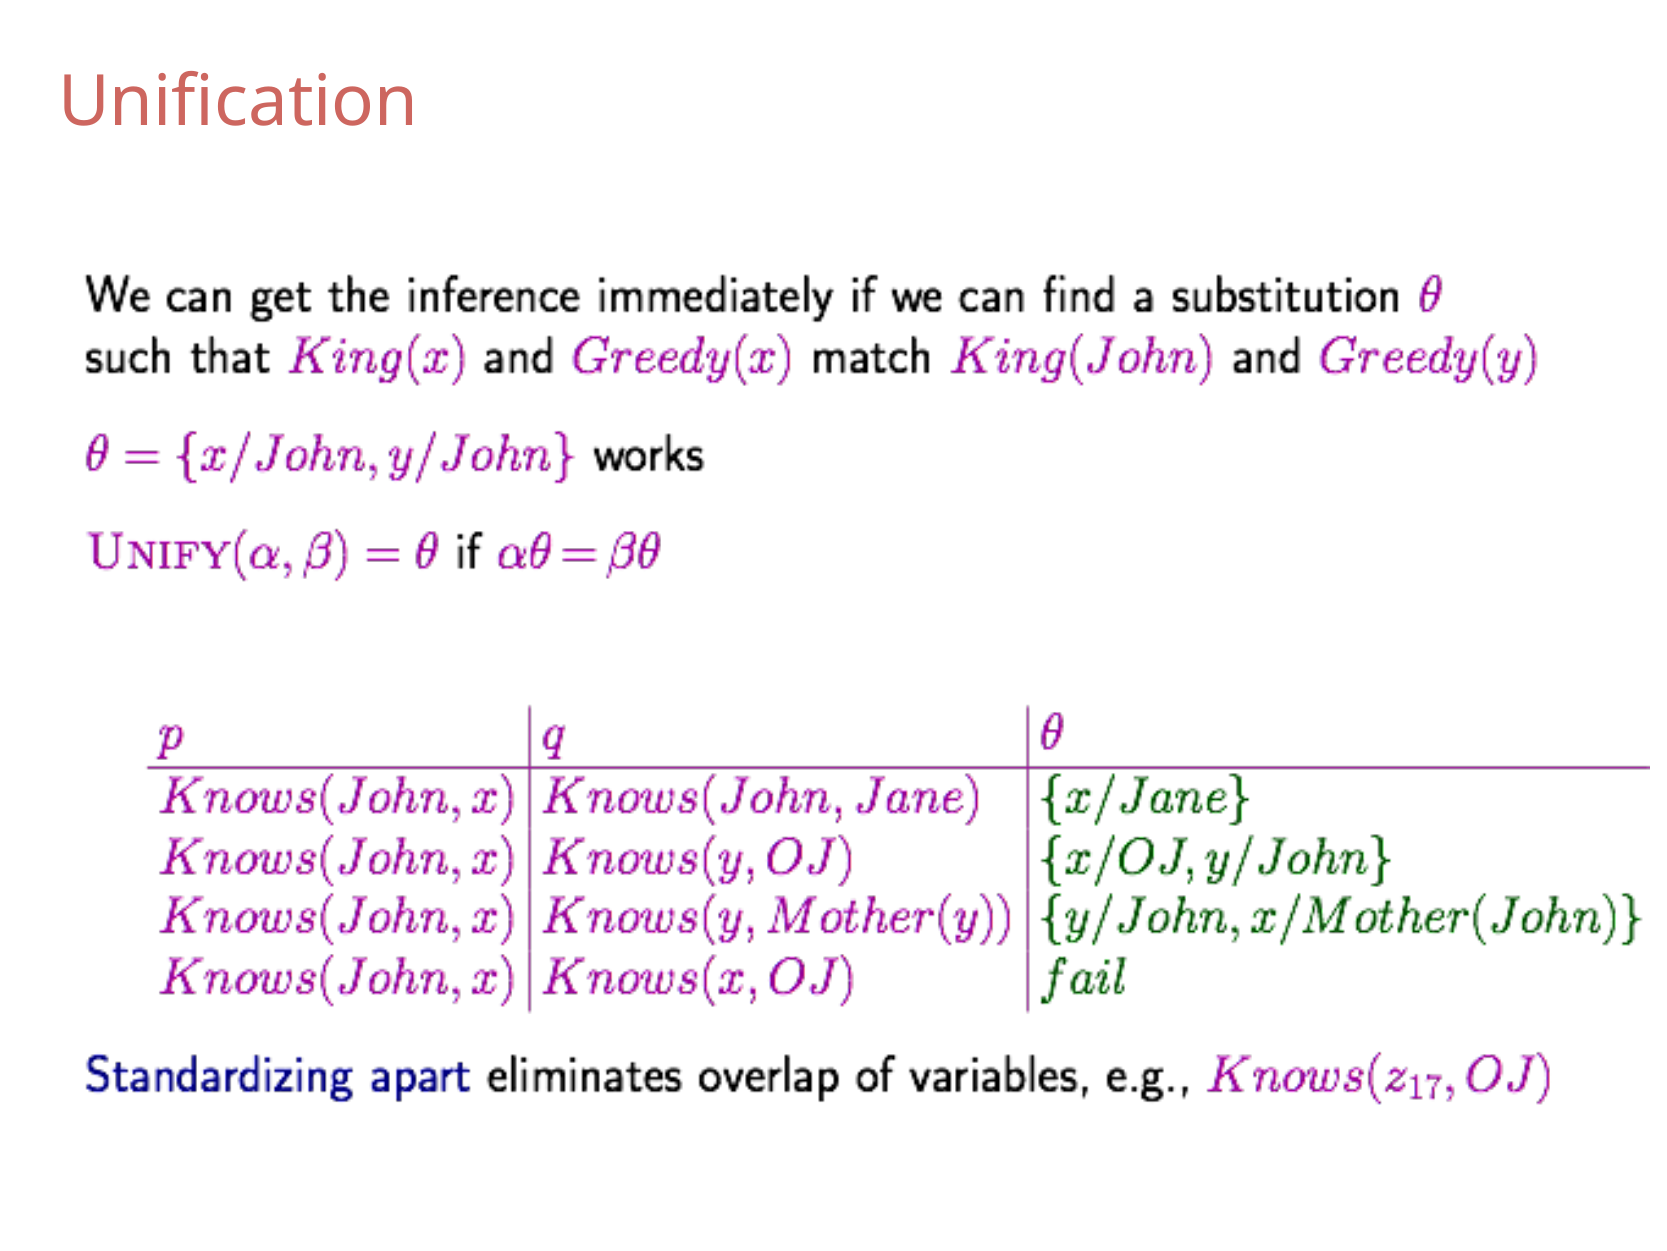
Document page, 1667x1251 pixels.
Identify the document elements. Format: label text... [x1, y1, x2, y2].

picture [70, 266, 1651, 1107]
list Unification [51, 47, 1613, 232]
